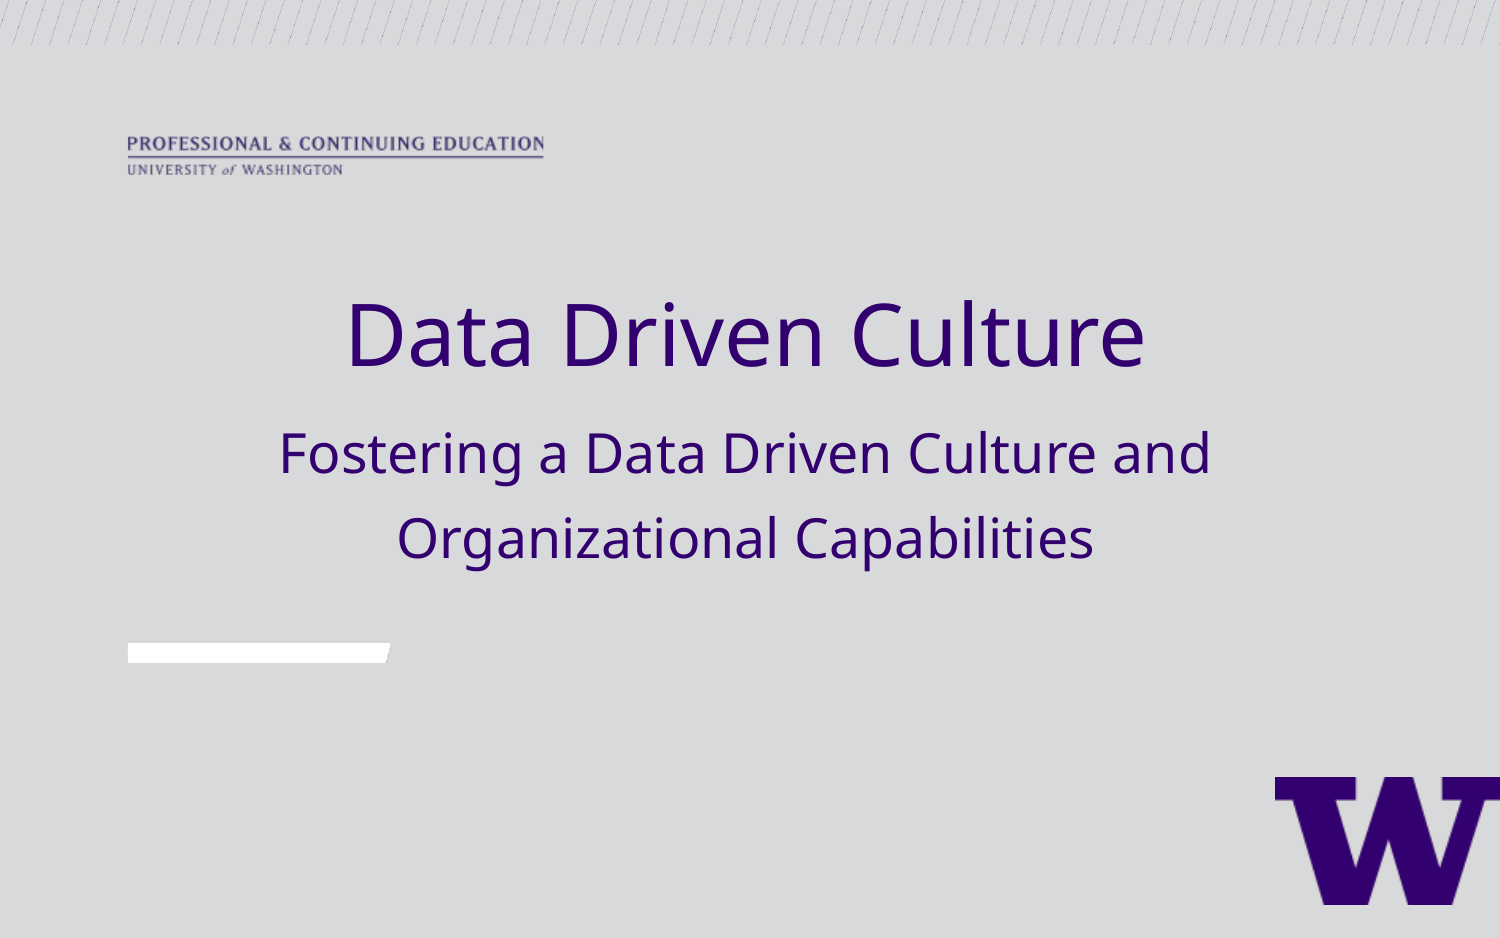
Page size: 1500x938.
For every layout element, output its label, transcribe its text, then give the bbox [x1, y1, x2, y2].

list Data Driven Culture Fostering a Data Driven Culture and Organizational Capabilities [131, 249, 1362, 628]
